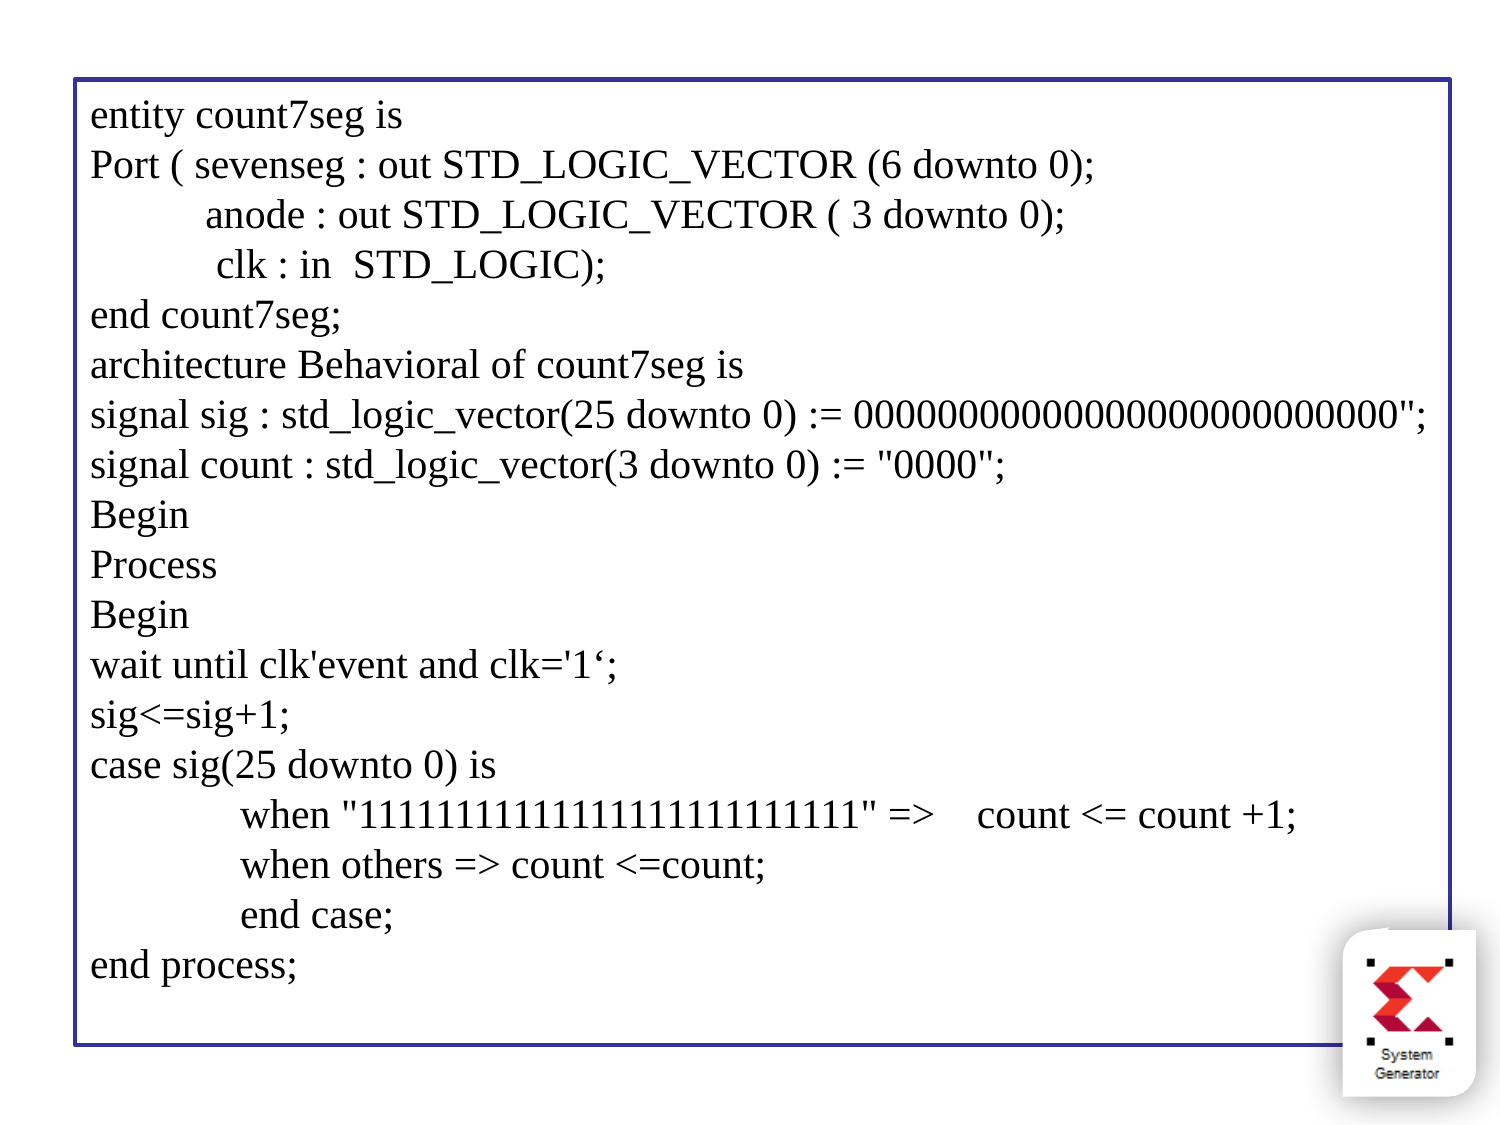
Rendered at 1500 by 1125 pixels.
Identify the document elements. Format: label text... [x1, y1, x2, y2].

picture [1349, 937, 1469, 1090]
text_box entity count7seg is Port ( sevenseg : out STD_LOGIC_VECTOR (6 downto 0); anode : out STD_LOGIC_VECTOR ( 3 downto 0); clk : in STD_LOGIC); end count7seg; architecture Behavioral of count7seg is signal sig : std_logic_vector(25 downto 0) := 00000000000000000000000000"; signal count : std_logic_vector(3 downto 0) := "0000"; Begin Process Begin wait until clk'event and clk='1‘; sig<=sig+1; case sig(25 downto 0) is when "11111111111111111111111111" => count <= count +1; when others => count <=count; end case; end process; [73, 77, 1452, 1047]
